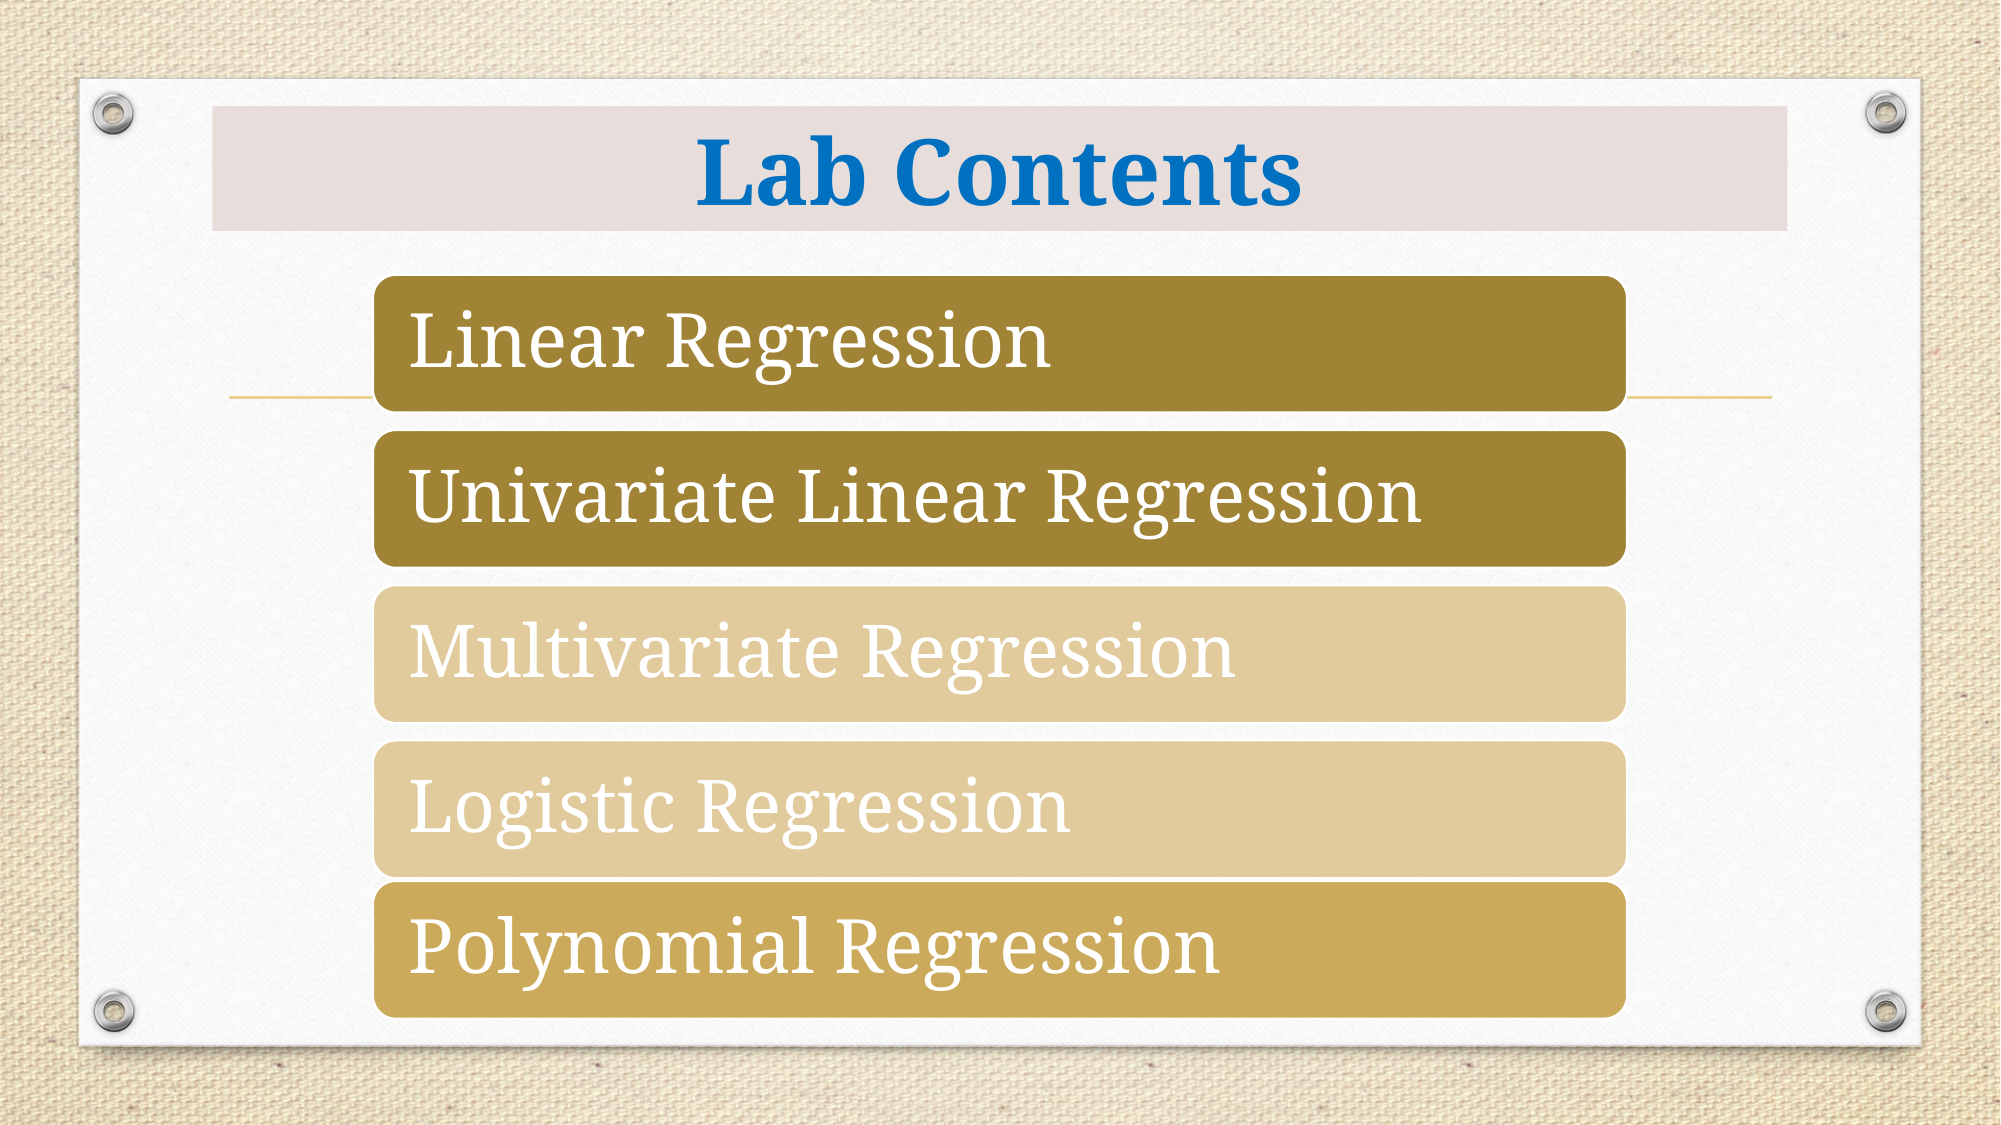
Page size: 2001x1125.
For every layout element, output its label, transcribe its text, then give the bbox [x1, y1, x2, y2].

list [372, 263, 1628, 1125]
title Lab Contents [212, 106, 1788, 231]
picture [0, 0, 2001, 1125]
